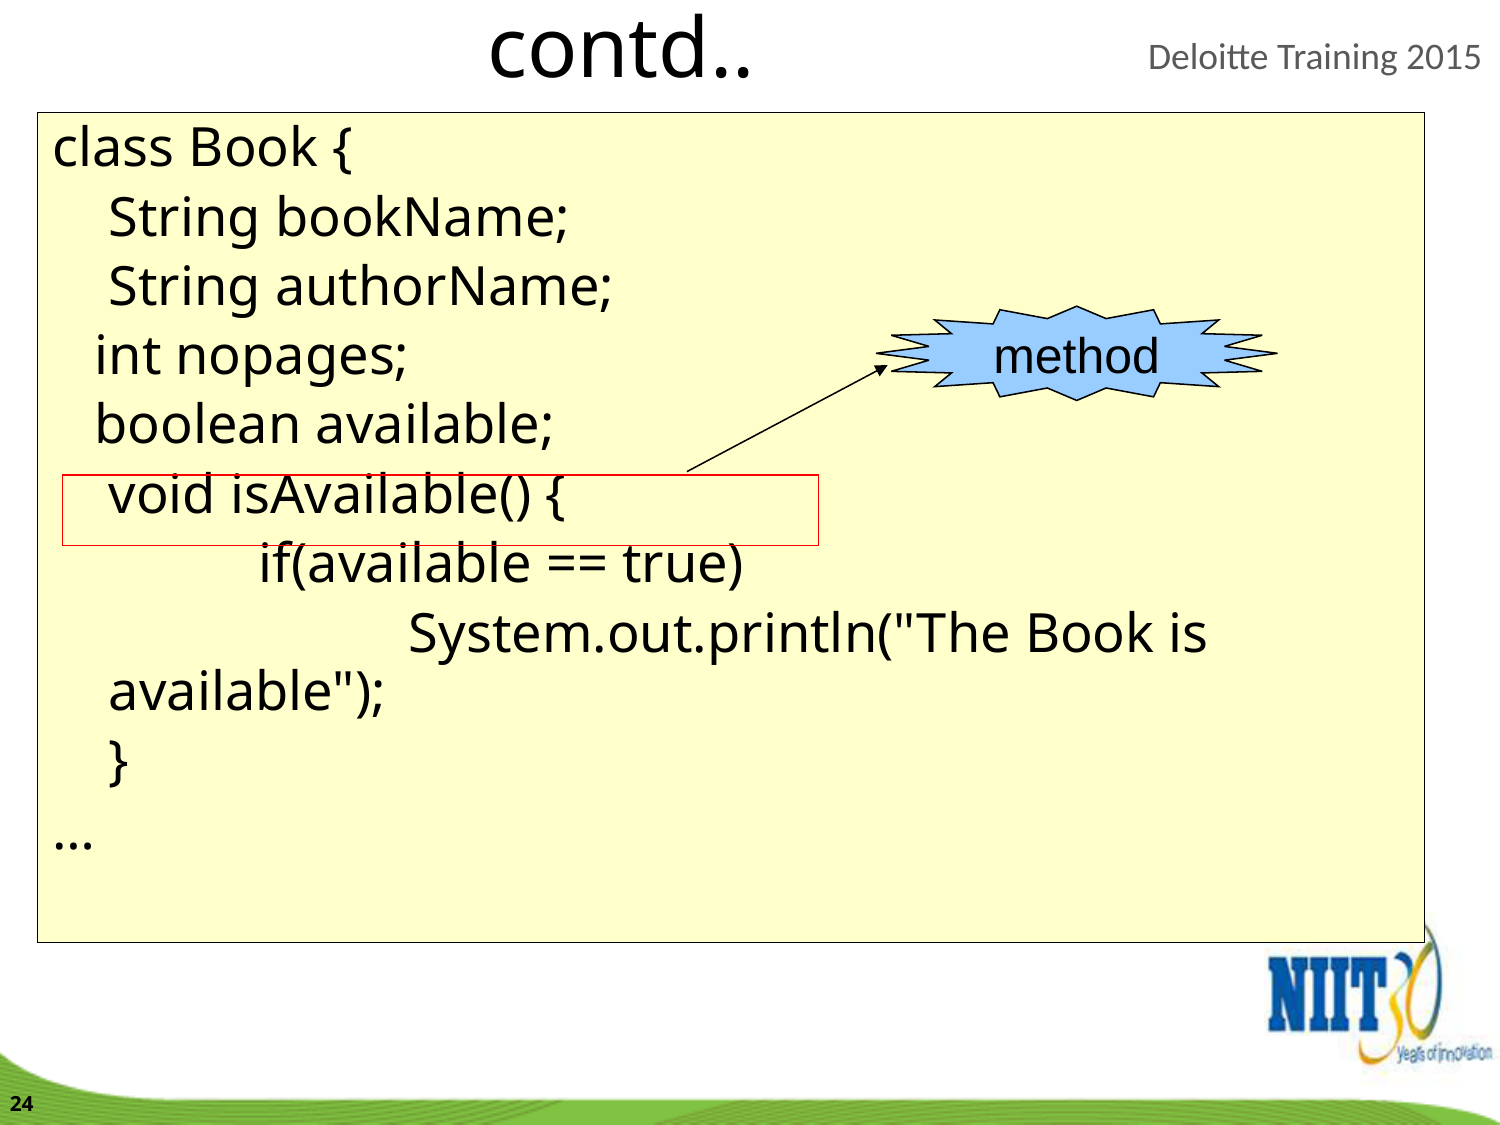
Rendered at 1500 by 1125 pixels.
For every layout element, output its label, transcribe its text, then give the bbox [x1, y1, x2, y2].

picture [0, 912, 1500, 1125]
title contd.. [0, 0, 1242, 88]
text_box method [875, 306, 1278, 401]
text_box [62, 474, 819, 546]
text_box class Book { String bookName; String authorName; int nopages; boolean available; void isAvailable() { if(available == true) System.out.println("The Book is available"); } … [37, 112, 1425, 943]
text_box [686, 365, 888, 472]
